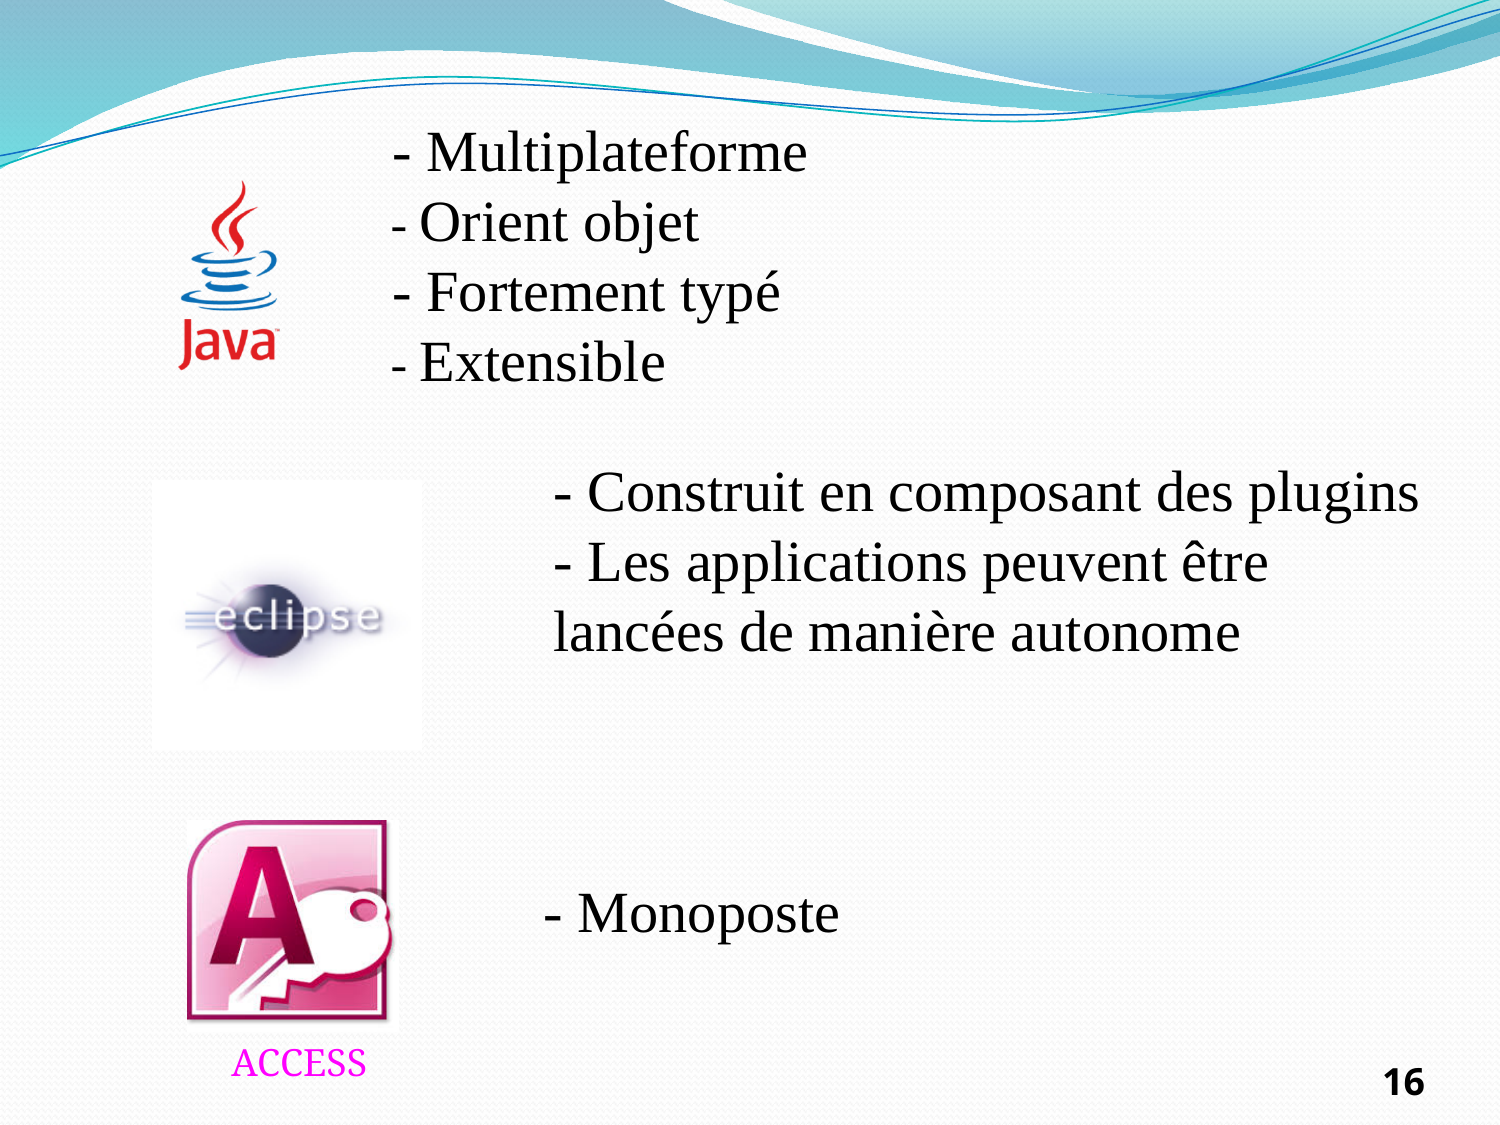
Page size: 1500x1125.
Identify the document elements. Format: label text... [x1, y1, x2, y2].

picture [116, 163, 340, 387]
text_box - Construit en composant des plugins - Les applications peuvent être lancées de manière autonome [538, 445, 1453, 810]
text_box ACCESS [187, 1031, 411, 1091]
picture [152, 480, 423, 751]
text_box - Multiplateforme - Orient objet - Fortement typé - Extensible [363, 105, 868, 631]
text_box - Monoposte [528, 867, 870, 952]
slide_number 16 [1299, 1042, 1425, 1103]
picture [187, 820, 399, 1032]
